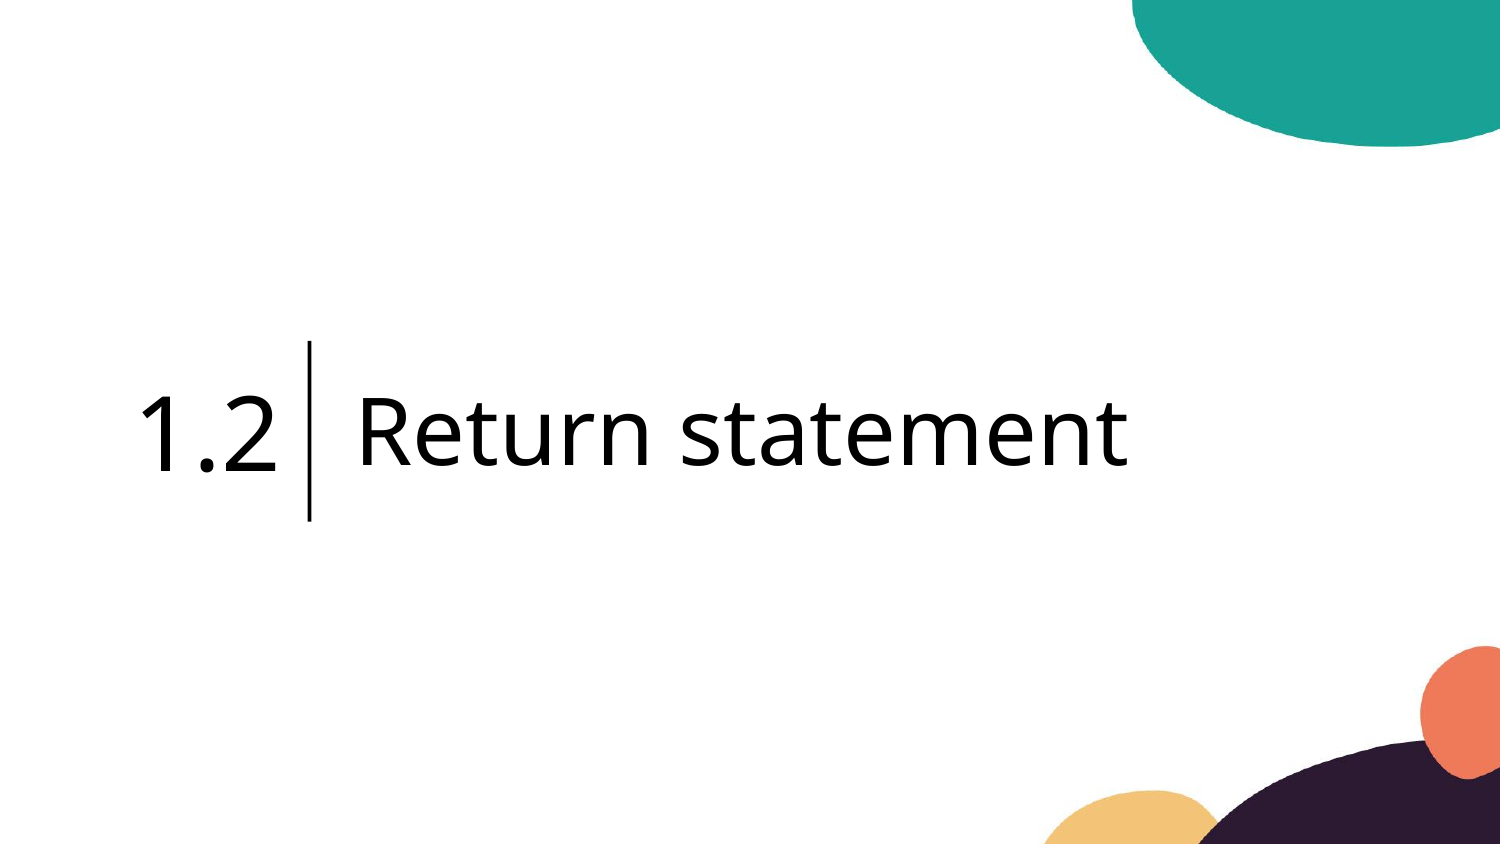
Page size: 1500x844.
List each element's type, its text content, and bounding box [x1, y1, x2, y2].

text_box 1.2 [118, 352, 299, 508]
picture [0, 0, 1500, 844]
text_box Return statement [339, 334, 1413, 522]
text_box [307, 340, 312, 522]
